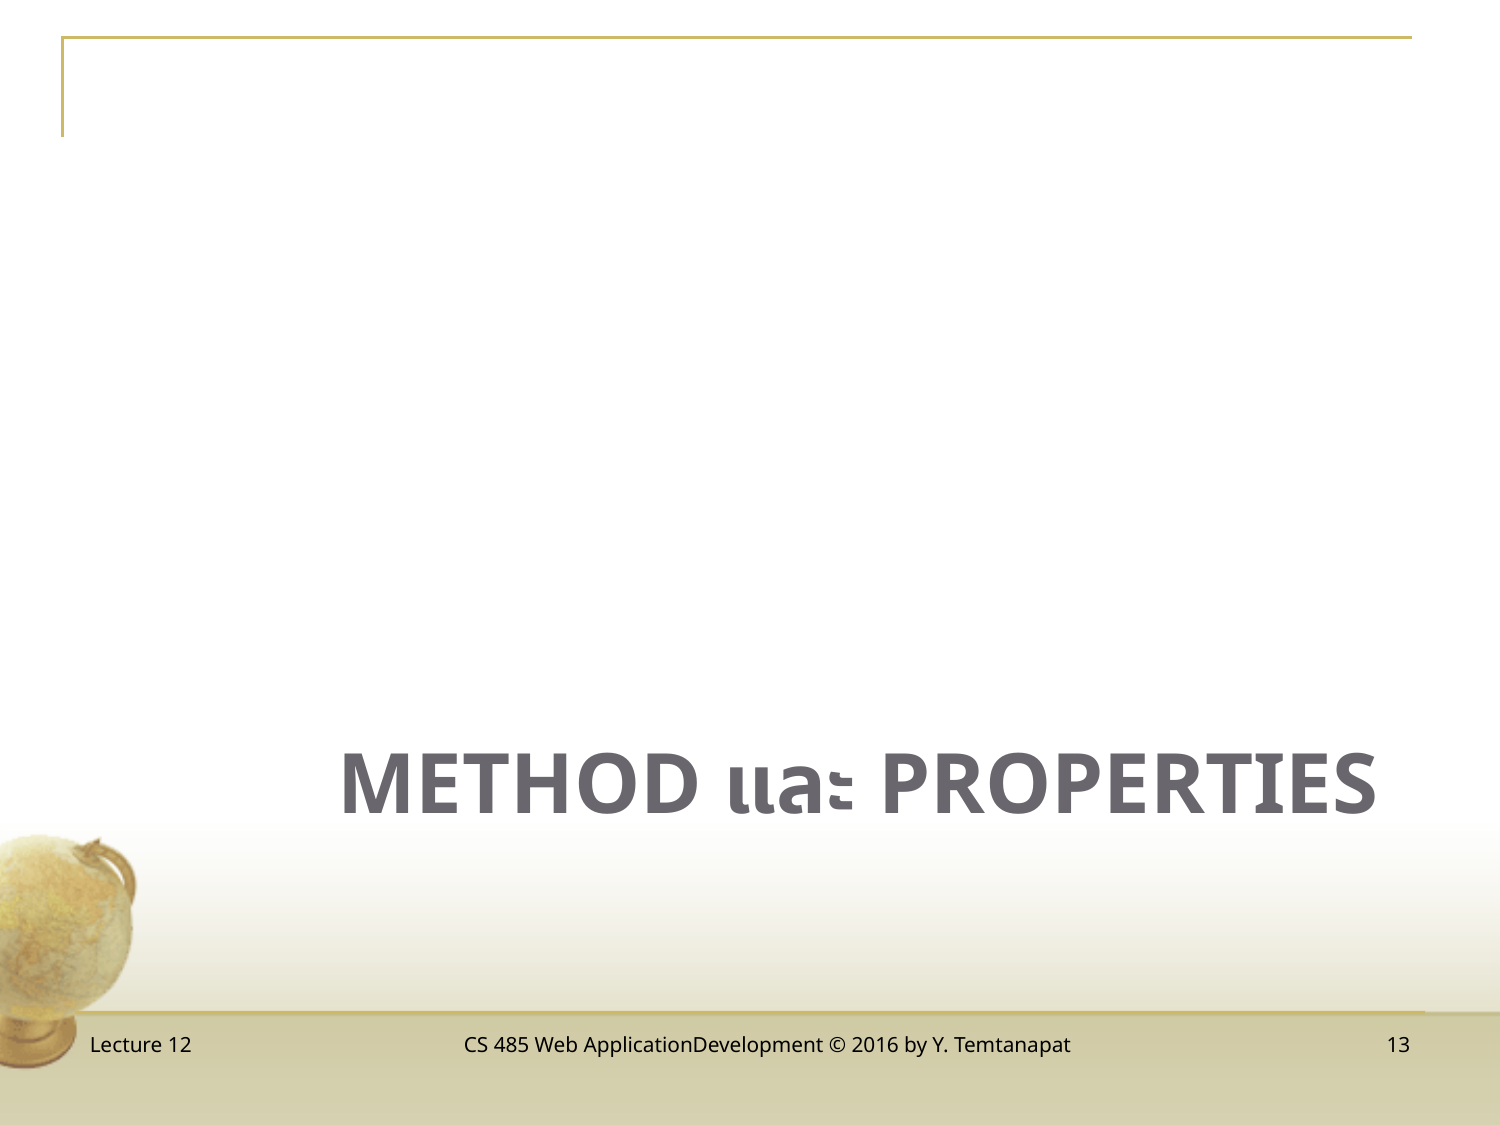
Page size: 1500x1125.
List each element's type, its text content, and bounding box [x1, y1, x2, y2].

title Method และ Properties [118, 722, 1394, 947]
footer CS 485 Web ApplicationDevelopment © 2016 by Y. Temtanapat [316, 1024, 1218, 1100]
slide_number Lecture 12 [75, 1024, 316, 1100]
slide_number 13 [1218, 1024, 1425, 1100]
